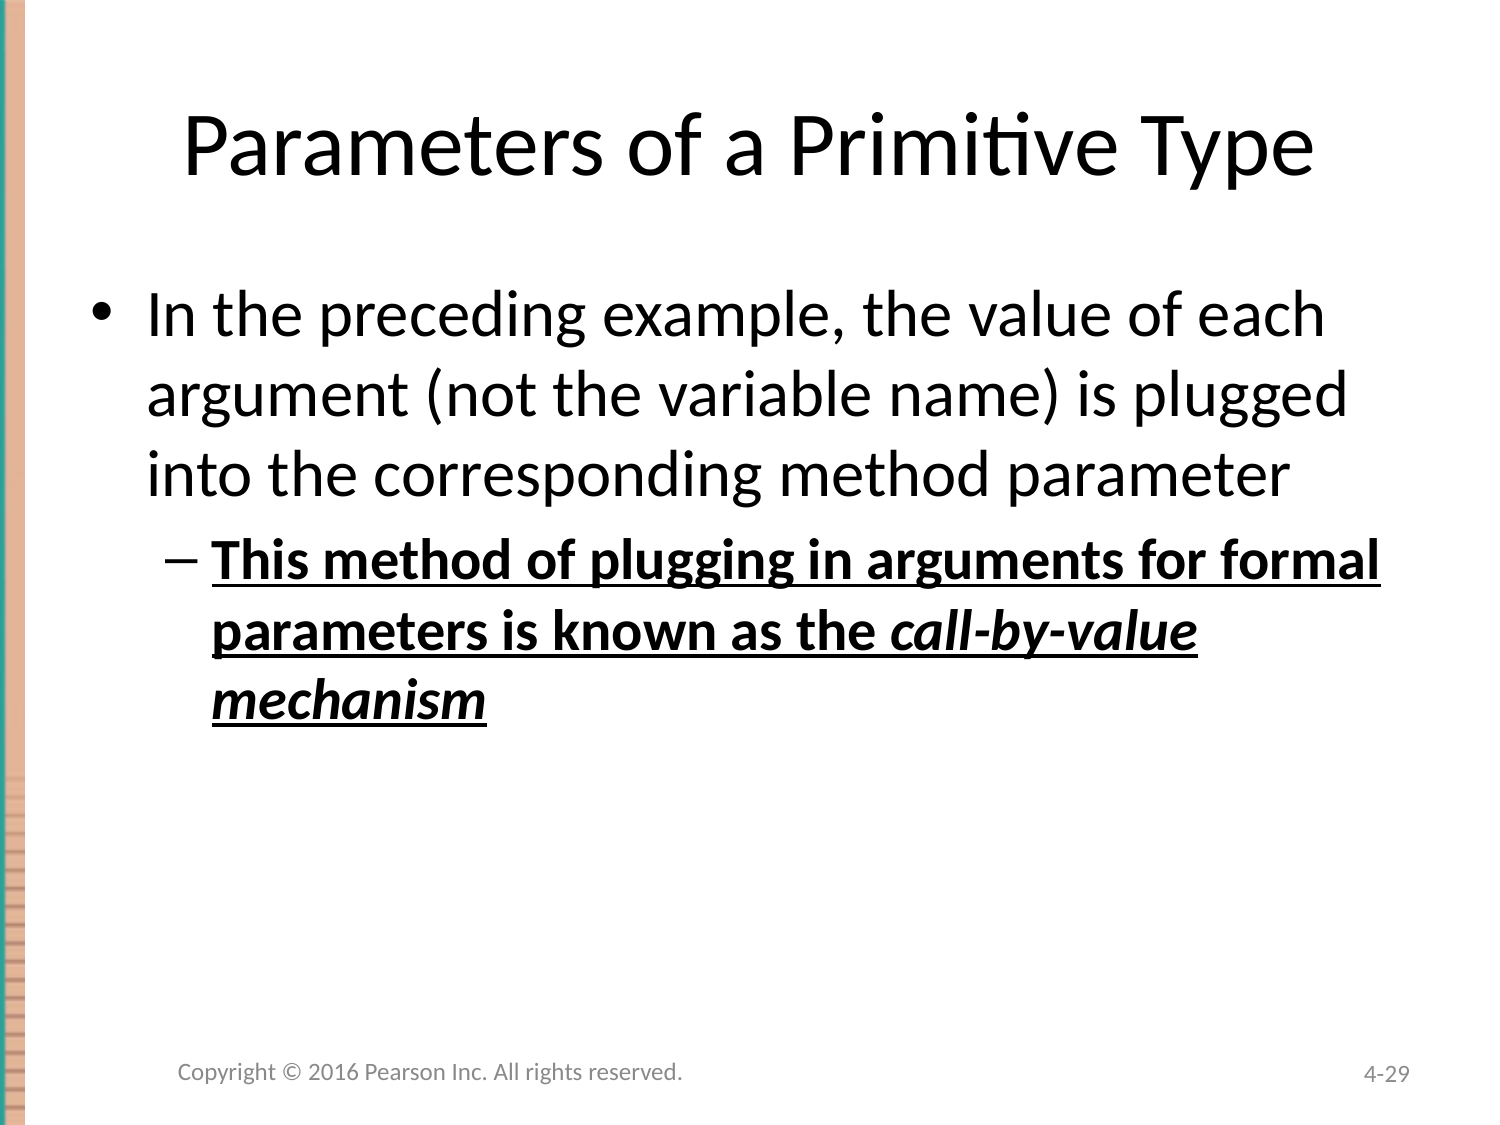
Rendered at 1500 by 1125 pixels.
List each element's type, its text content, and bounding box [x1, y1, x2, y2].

footer Copyright © 2016 Pearson Inc. All rights reserved. [75, 1040, 788, 1100]
title Parameters of a Primitive Type [75, 45, 1425, 233]
slide_number 4-29 [1074, 1042, 1425, 1103]
list In the preceding example, the value of each argument (not the variable name) is plugged into the corresponding method parameter This method of plugging in arguments for formal parameters is known as the call-by-value mechanism [75, 262, 1425, 1005]
picture [0, 0, 25, 1125]
